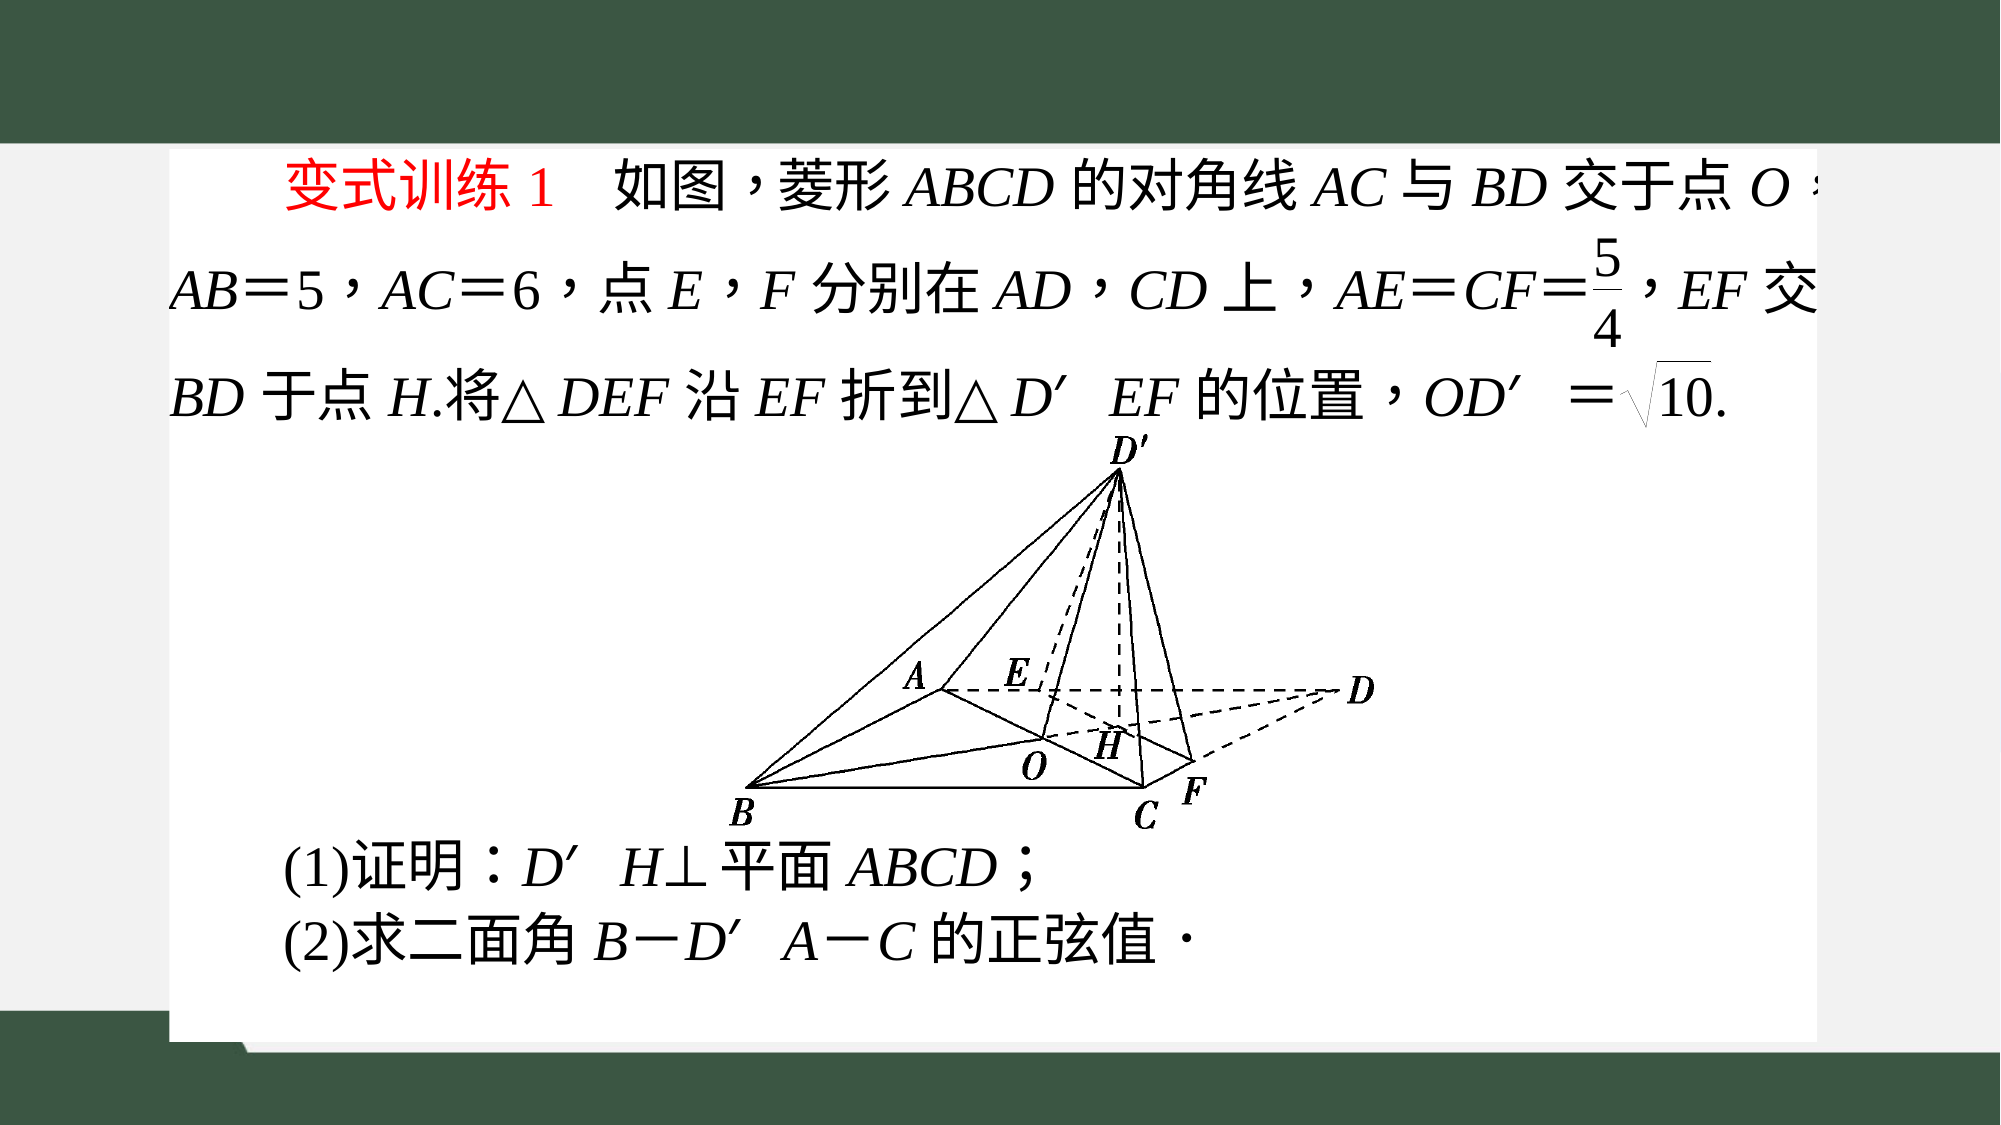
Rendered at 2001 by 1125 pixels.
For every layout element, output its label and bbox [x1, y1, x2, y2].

text_box [169, 149, 1818, 1042]
picture [0, 0, 2001, 1125]
